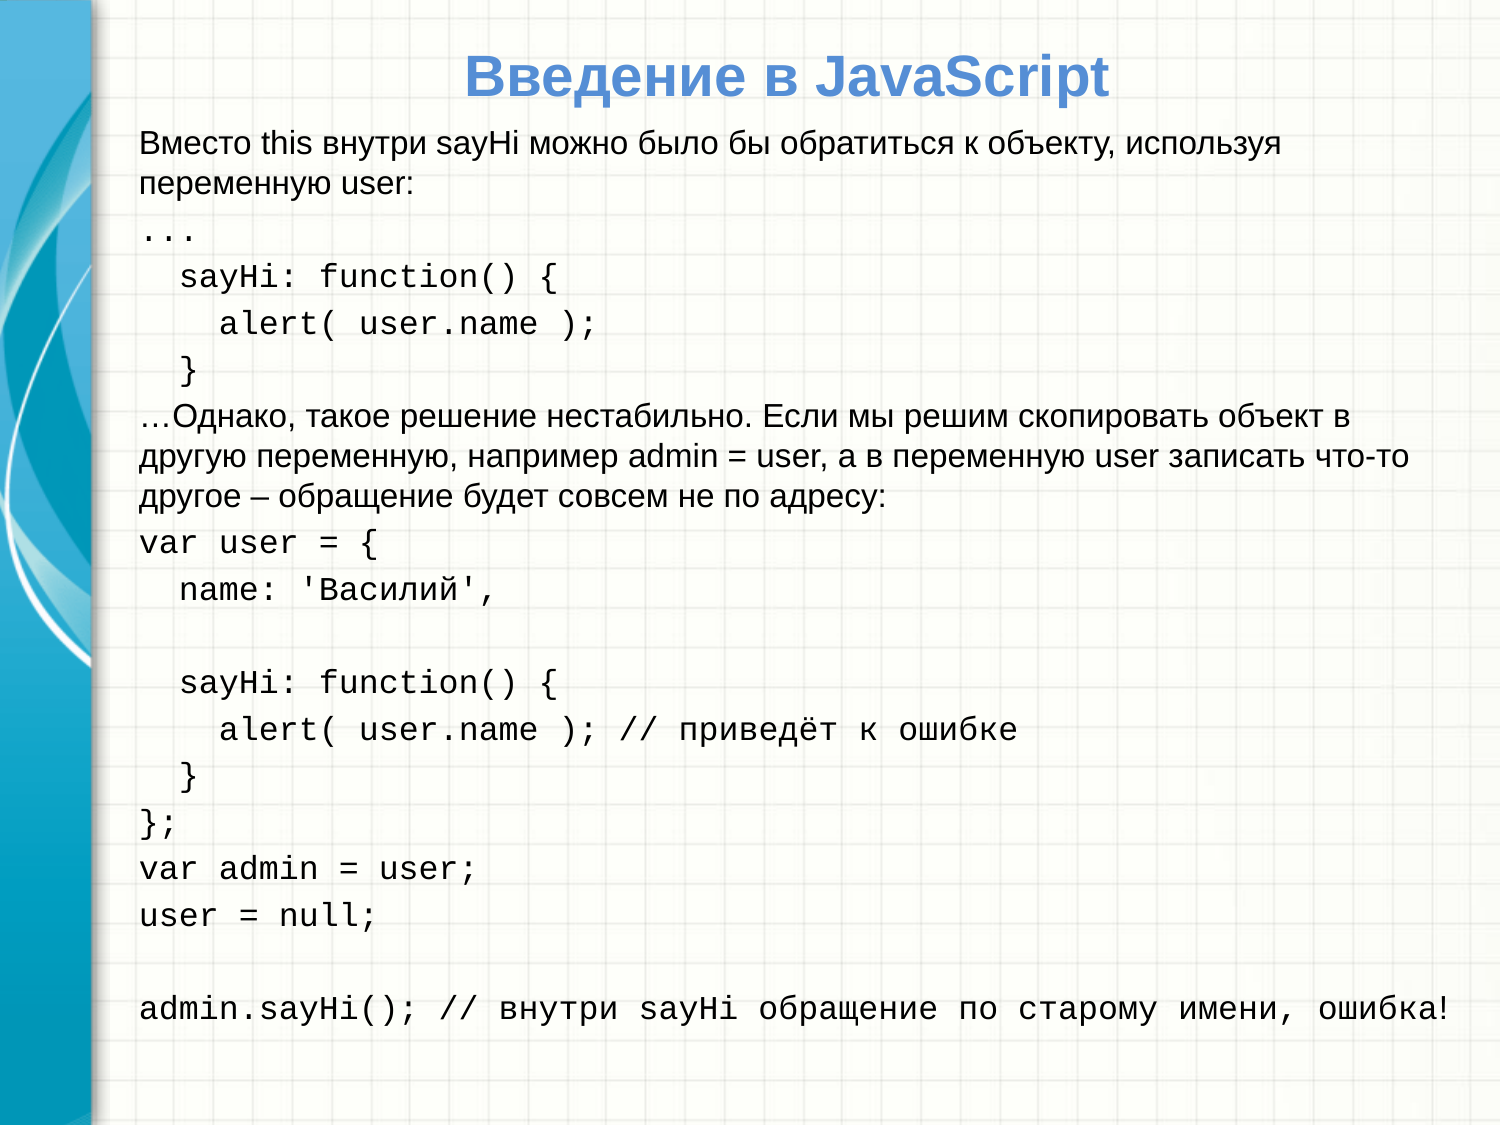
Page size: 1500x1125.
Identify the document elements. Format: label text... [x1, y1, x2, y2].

picture [0, 0, 1500, 1125]
list Вместо this внутри sayHi можно было бы обратиться к объекту, используя переменную user: ... sayHi: function() { alert( user.name ); } …Однако, такое решение нестабильно. Если мы решим скопировать объект в другую переменную, например admin = user, а в переменную user записать что-то другое – обращение будет совсем не по адресу: var user = { name: 'Василий', sayHi: function() { alert( user.name ); // приведёт к ошибке } }; var admin = user; user = null; admin.sayHi(); // внутри sayHi обращение по старому имени, ошибка! [123, 113, 1471, 1059]
title Введение в JavaScript [125, 44, 1450, 102]
